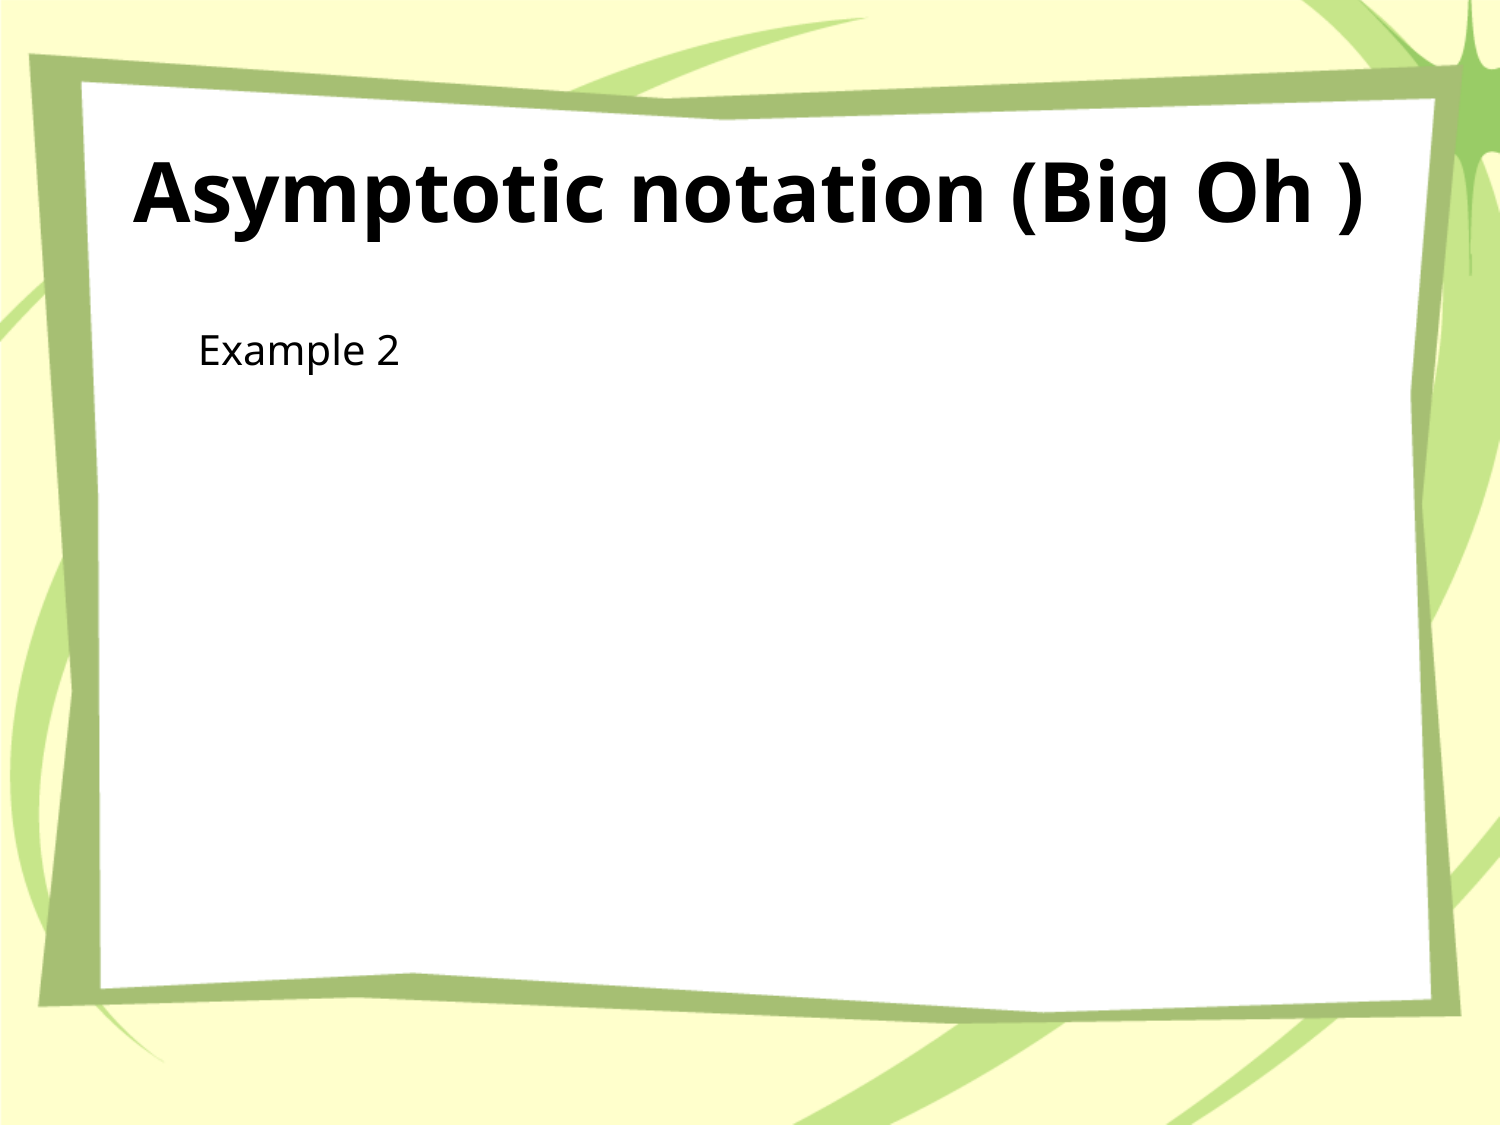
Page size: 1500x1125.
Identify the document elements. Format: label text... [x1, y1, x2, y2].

title Asymptotic notation (Big Oh ) [75, 95, 1425, 283]
picture [0, 0, 1500, 1125]
